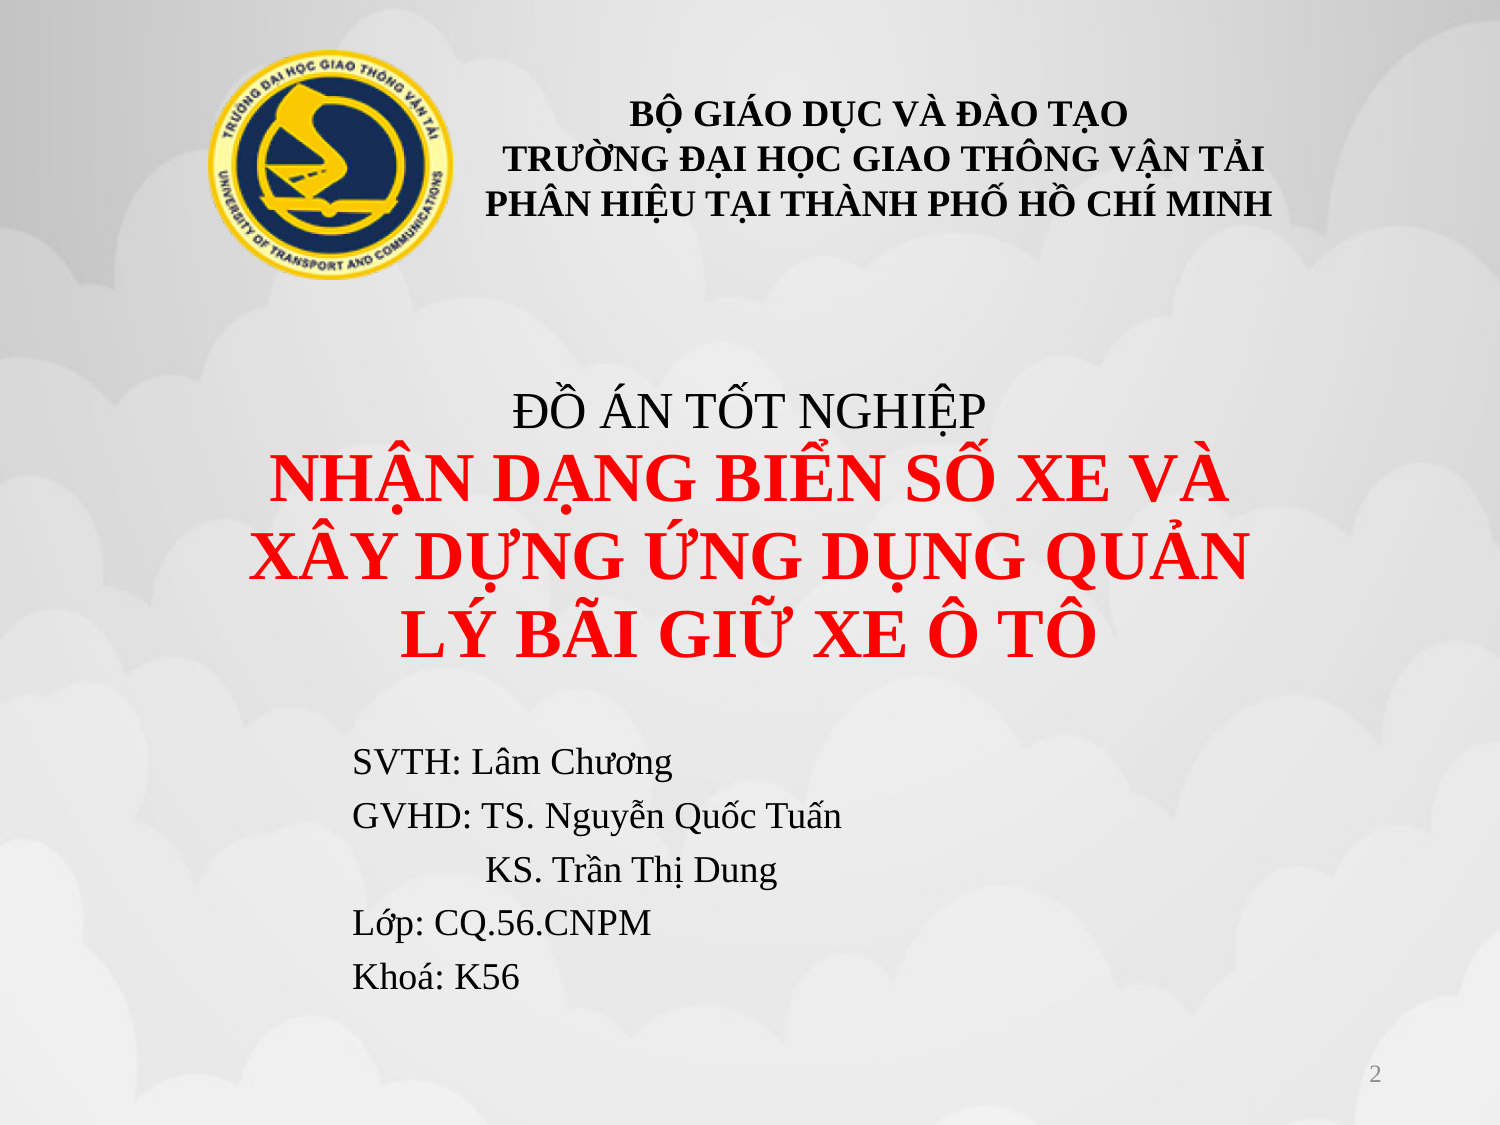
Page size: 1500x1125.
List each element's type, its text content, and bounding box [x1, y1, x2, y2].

subtitle SVTH: Lâm Chương GVHD: TS. Nguyễn Quốc Tuấn KS. Trần Thị Dung Lớp: CQ.56.CNPM Khoá: K56 [337, 737, 1181, 1006]
picture [0, 0, 1500, 1125]
slide_number 2 [1059, 1042, 1397, 1103]
title ĐỒ ÁN TỐT NGHIỆP NHẬN DẠNG BIỂN SỐ XE VÀ XÂY DỰNG ỨNG DỤNG QUẢN LÝ BÃI GIỮ XE Ô TÔ [187, 369, 1313, 681]
text_box BỘ GIÁO DỤC VÀ ĐÀO TẠO TRƯỜNG ĐẠI HỌC GIAO THÔNG VẬN TẢI PHÂN HIỆU TẠI THÀNH PHỐ HỒ CHÍ MINH [455, 81, 1313, 232]
